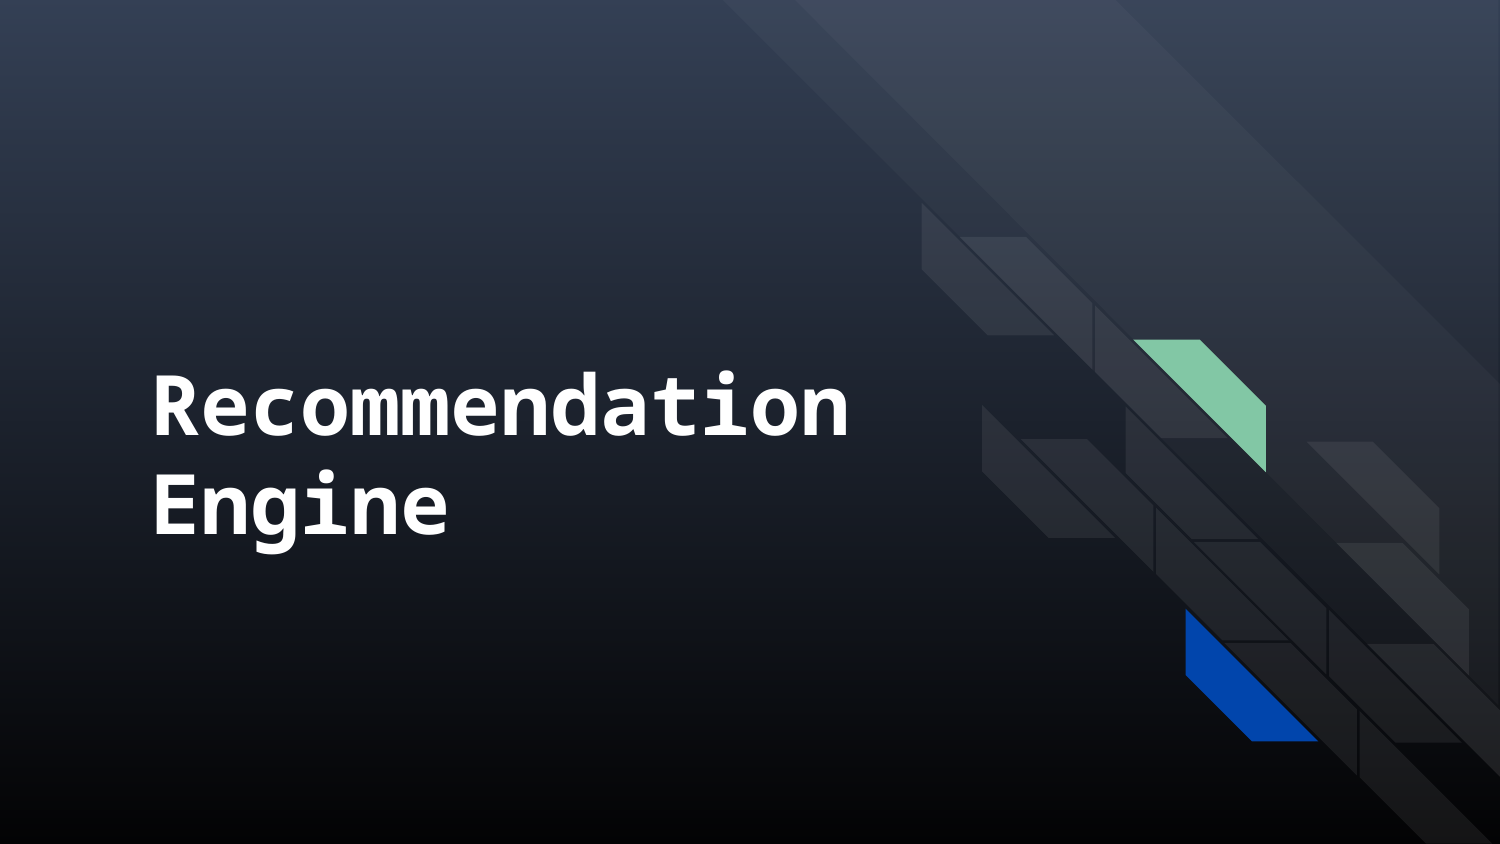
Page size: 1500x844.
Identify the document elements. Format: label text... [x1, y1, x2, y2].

title Recommendation Engine [135, 336, 933, 526]
